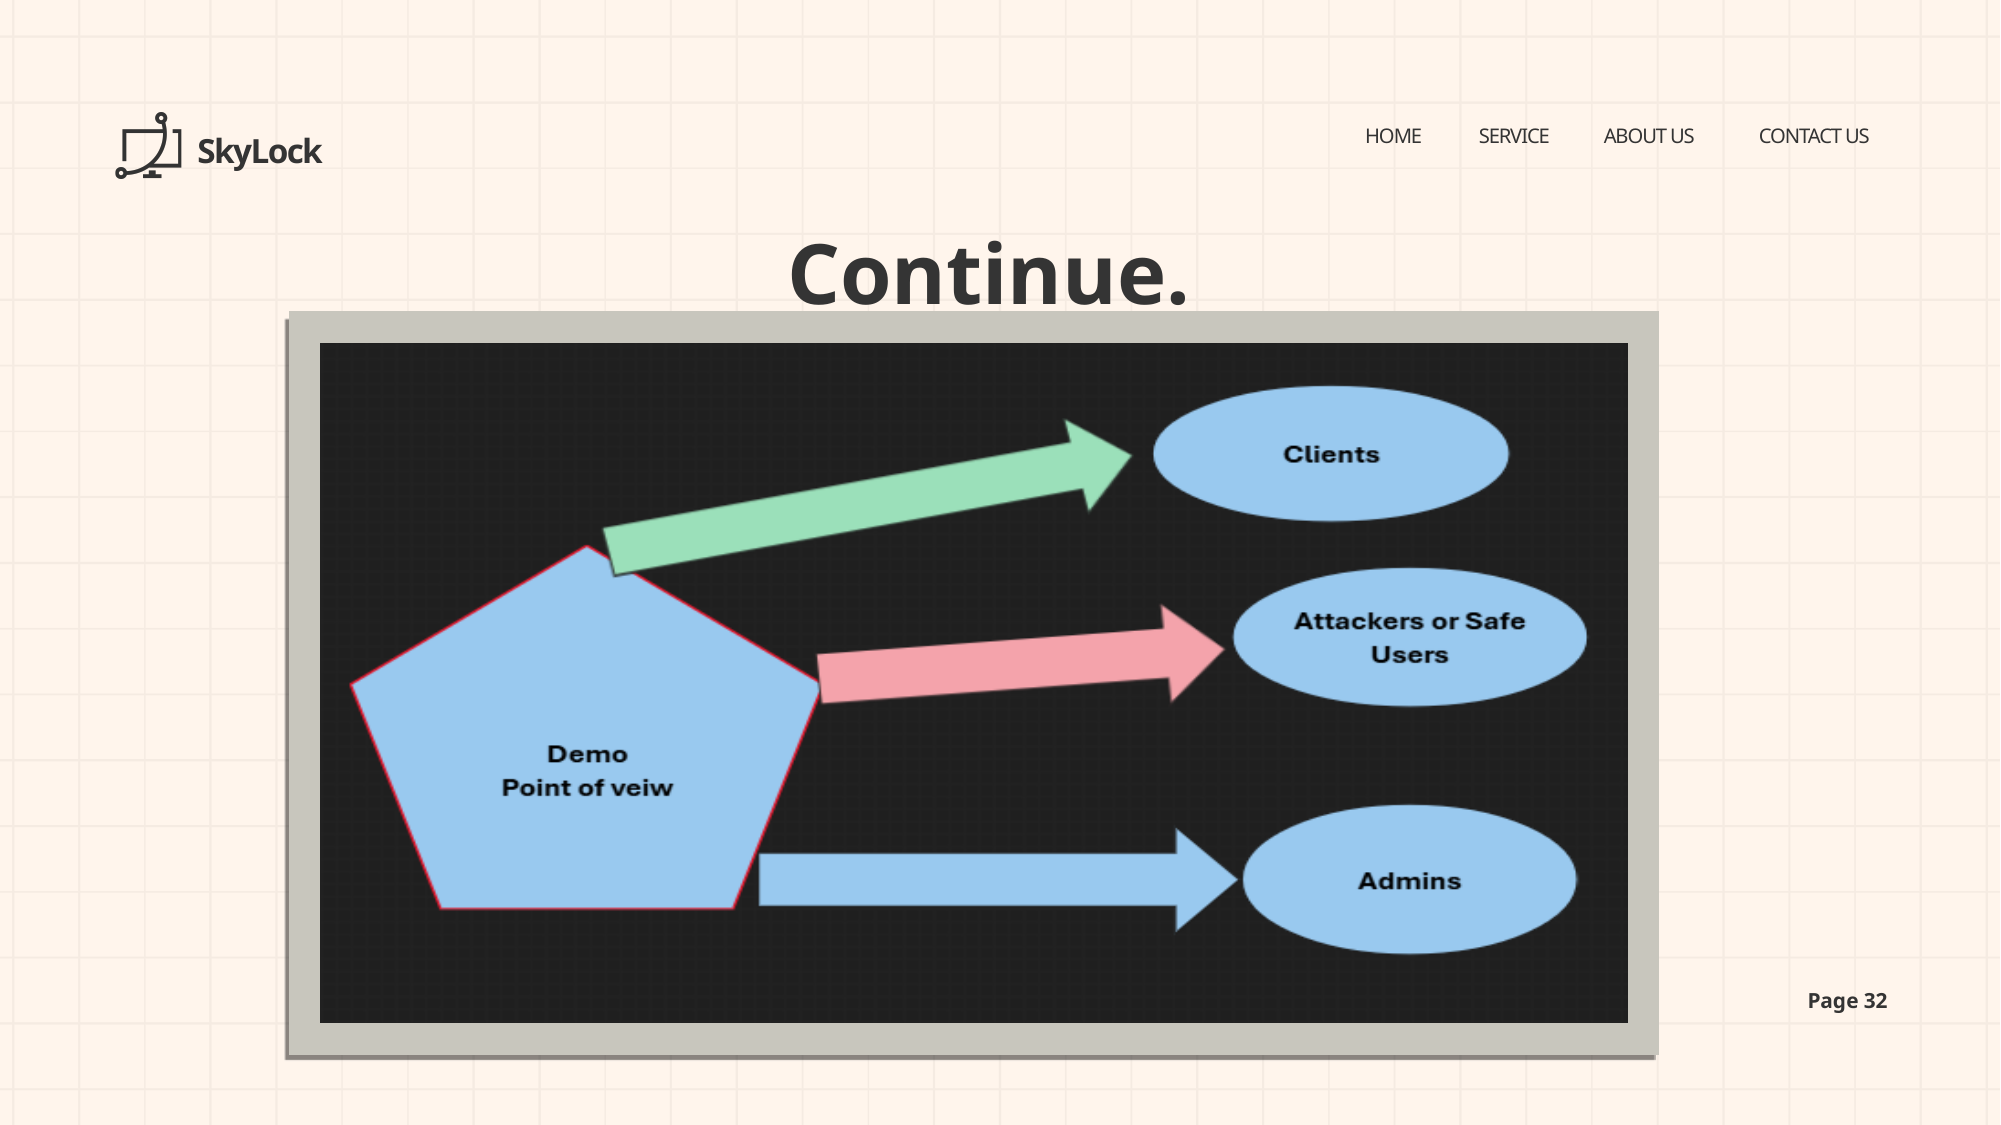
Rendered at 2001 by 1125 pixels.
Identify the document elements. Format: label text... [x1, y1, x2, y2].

picture [319, 342, 1629, 1024]
text_box [0, 0, 2000, 1125]
text_box SkyLock [197, 145, 325, 171]
text_box Page 32 [1777, 983, 1888, 1013]
text_box ABOUT US [1588, 121, 1710, 148]
text_box [115, 112, 182, 180]
text_box Continue.. [787, 204, 1213, 311]
text_box CONTACT US [1741, 121, 1888, 148]
text_box HOME [1347, 121, 1440, 148]
text_box SERVICE [1468, 121, 1561, 148]
